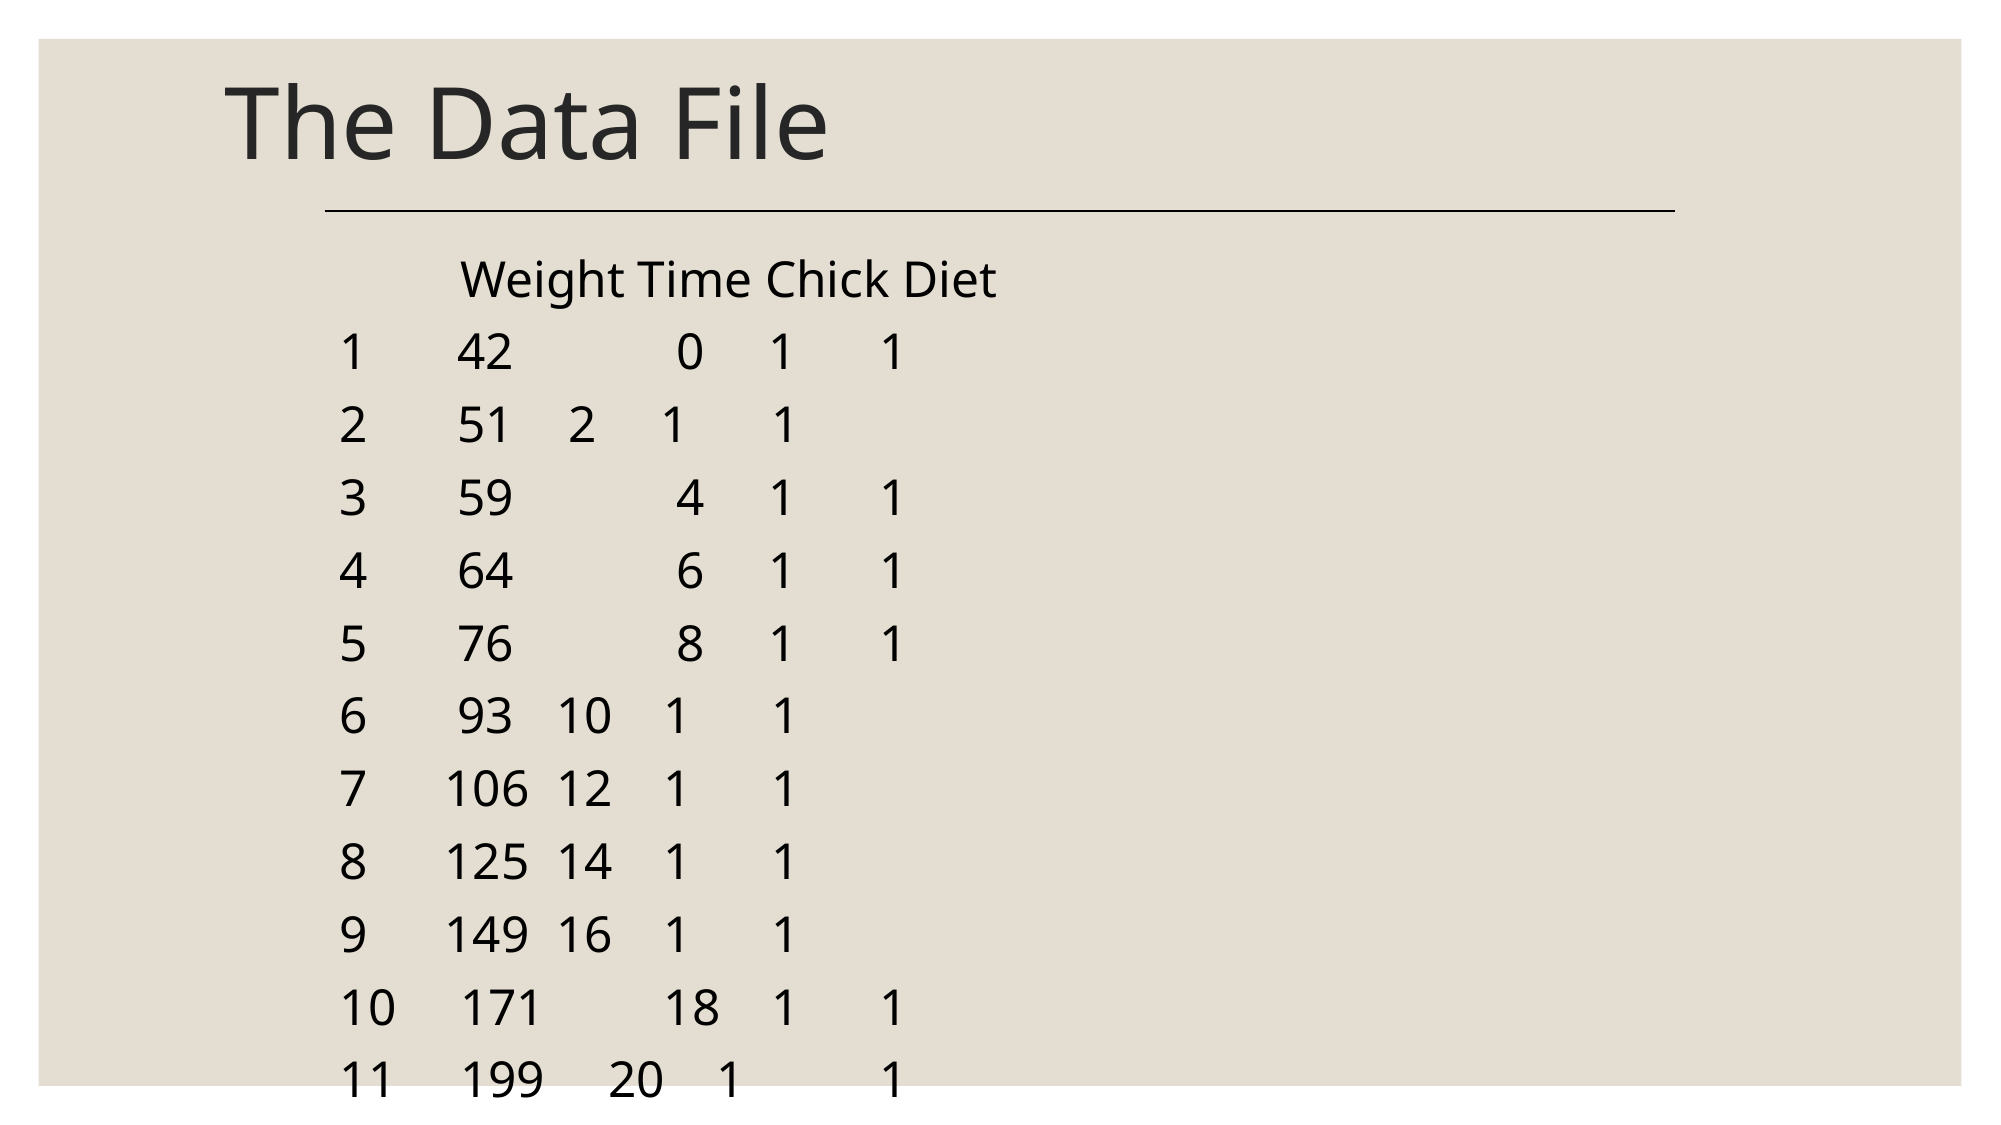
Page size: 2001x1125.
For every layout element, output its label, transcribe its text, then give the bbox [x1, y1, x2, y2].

list Weight Time Chick Diet 1 42 0 1 1 2 51 2 1 1 3 59 4 1 1 4 64 6 1 1 5 76 8 1 1 6 93 10 1 1 7 106 12 1 1 8 125 14 1 1 9 149 16 1 1 10 171 18 1 1 11 199 20 1 1 [324, 240, 1675, 1125]
title The Data File [209, 15, 1860, 240]
